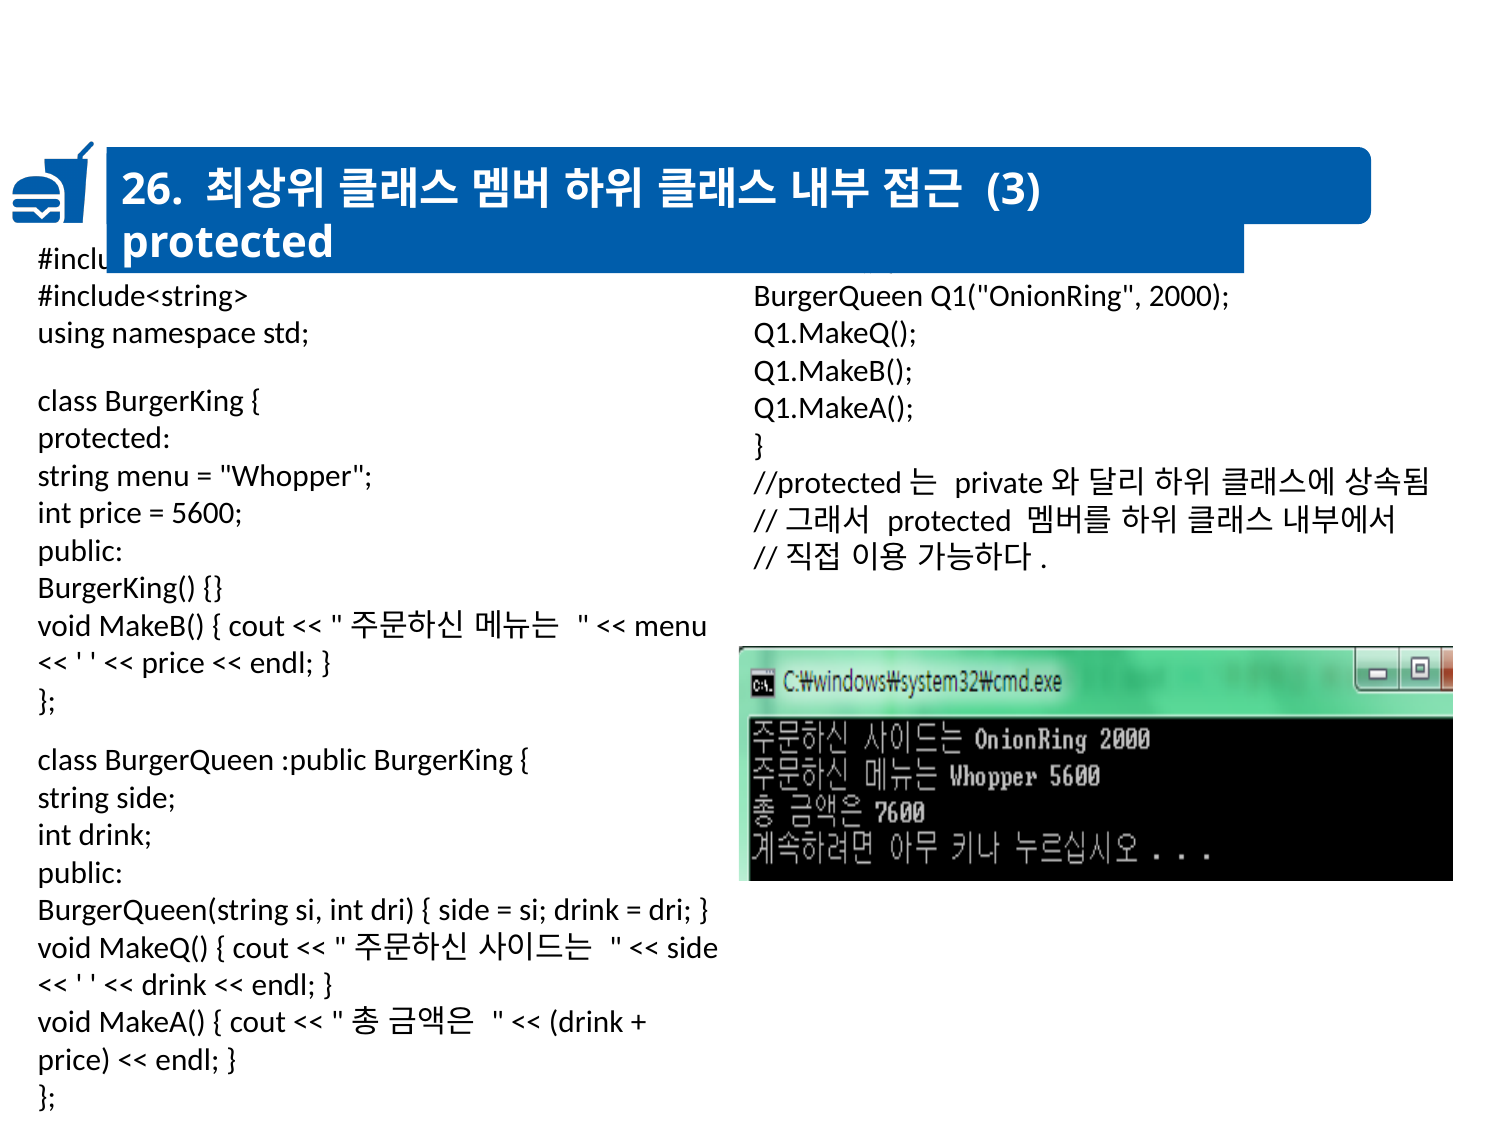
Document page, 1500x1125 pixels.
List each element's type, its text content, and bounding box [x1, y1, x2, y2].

picture [738, 646, 1454, 881]
text_box #include<iostream> #include<string> using namespace std; class BurgerKing { protected: string menu = "Whopper"; int price = 5600; public: BurgerKing() {} void MakeB() { cout << "주문하신 메뉴는 " << menu << ' ' << price << endl; } }; class BurgerQueen :public BurgerKing { string side; int drink; public: BurgerQueen(string si, int dri) { side = si; drink = dri; } void MakeQ() { cout << "주문하신 사이드는 " << side << ' ' << drink << endl; } void MakeA() { cout << "총 금액은 " << (drink + price) << endl; } }; [22, 239, 739, 1122]
text_box int main() { BurgerQueen Q1("OnionRing", 2000); Q1.MakeQ(); Q1.MakeB(); Q1.MakeA(); } //protected는 private와 달리 하위 클래스에 상속됨 //그래서 protected 멤버를 하위 클래스 내부에서 //직접 이용 가능하다. [738, 230, 1500, 583]
text_box [110, 146, 1373, 226]
text_box 26. 최상위 클래스 멤버 하위 클래스 내부 접근 (3) protected [106, 153, 1245, 274]
picture [0, 125, 110, 239]
